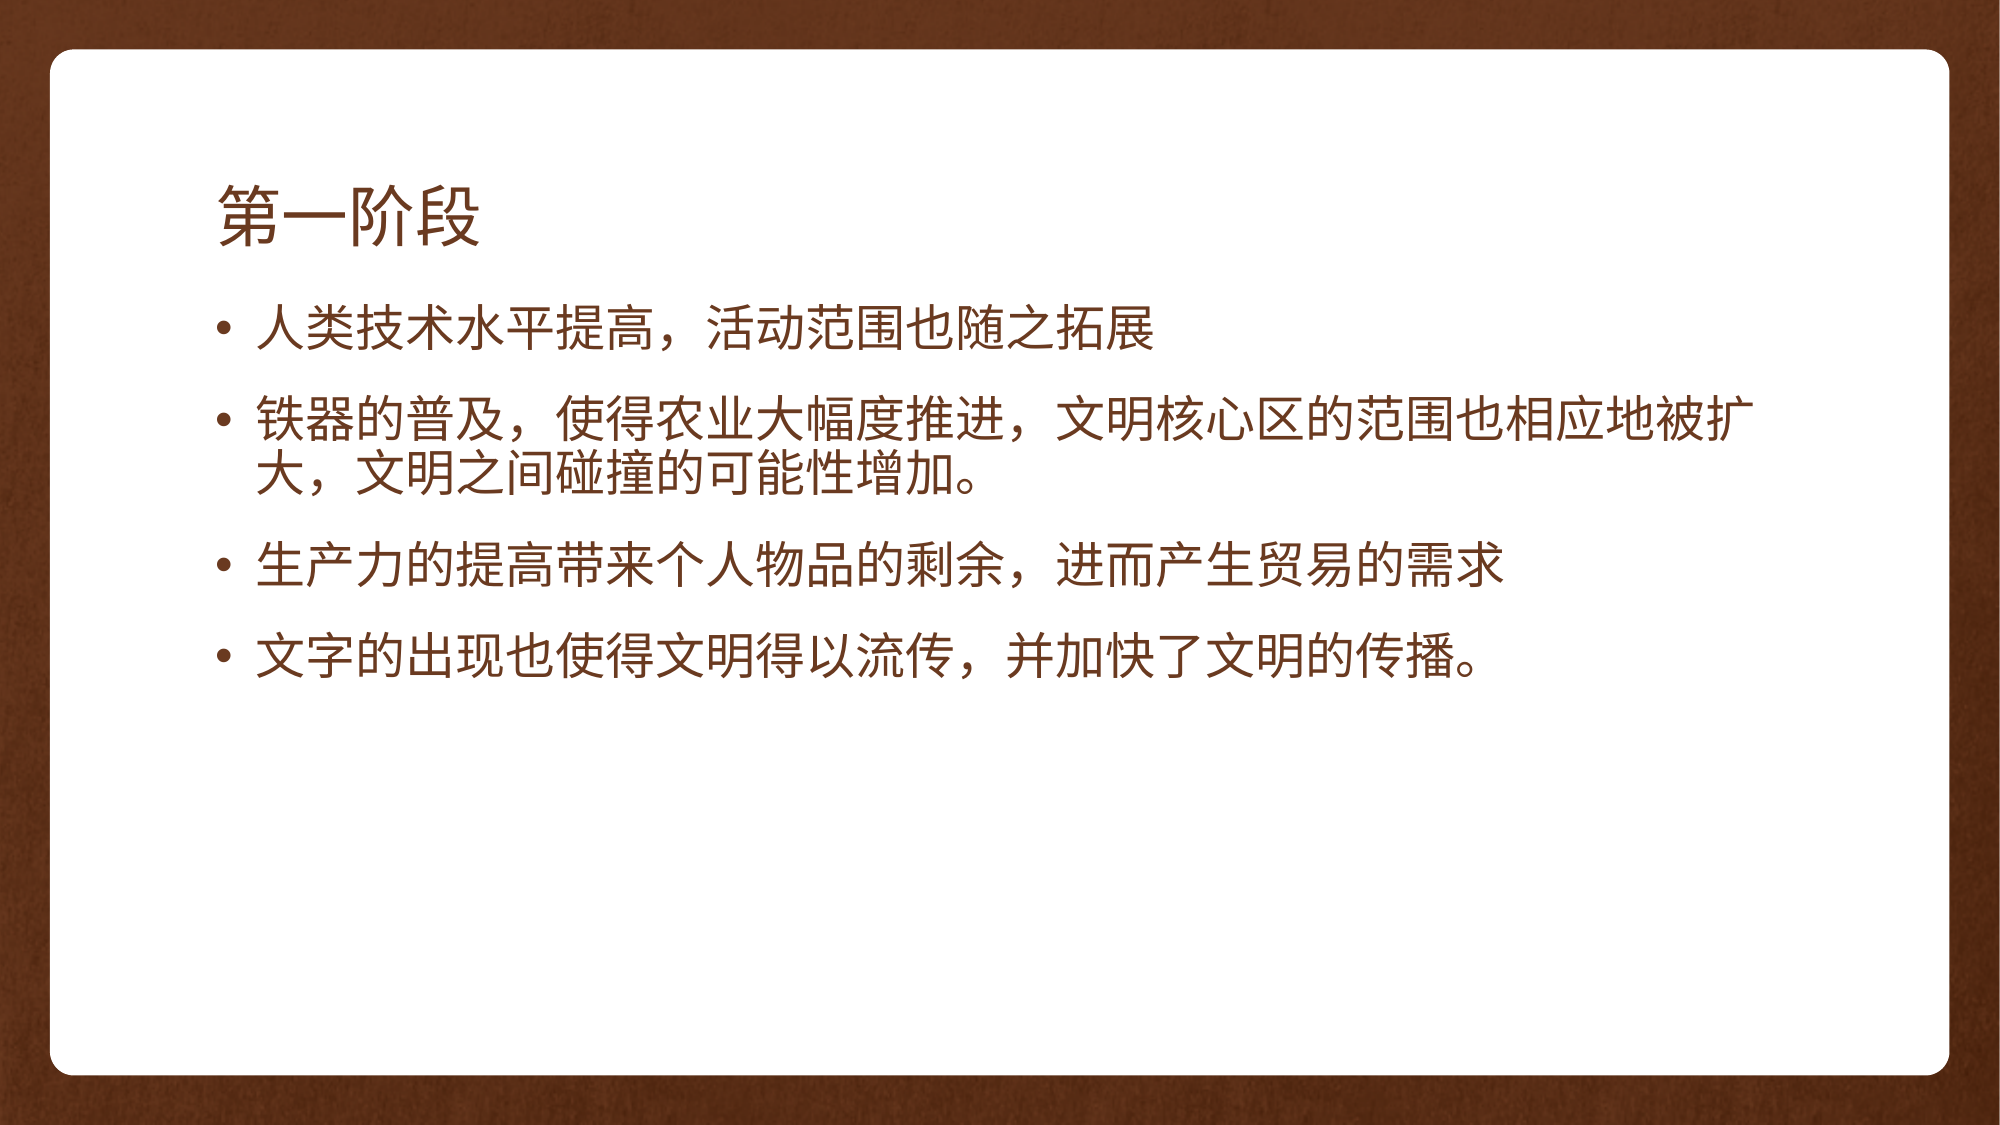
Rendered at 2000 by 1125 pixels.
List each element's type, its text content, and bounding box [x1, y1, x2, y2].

title 第一阶段 [199, 70, 1800, 263]
list 人类技术水平提高，活动范围也随之拓展 铁器的普及，使得农业大幅度推进，文明核心区的范围也相应地被扩大，文明之间碰撞的可能性增加。 生产力的提高带来个人物品的剩余，进而产生贸易的需求 文字的出现也使得文明得以流传，并加快了文明的传播。 [199, 295, 1800, 996]
